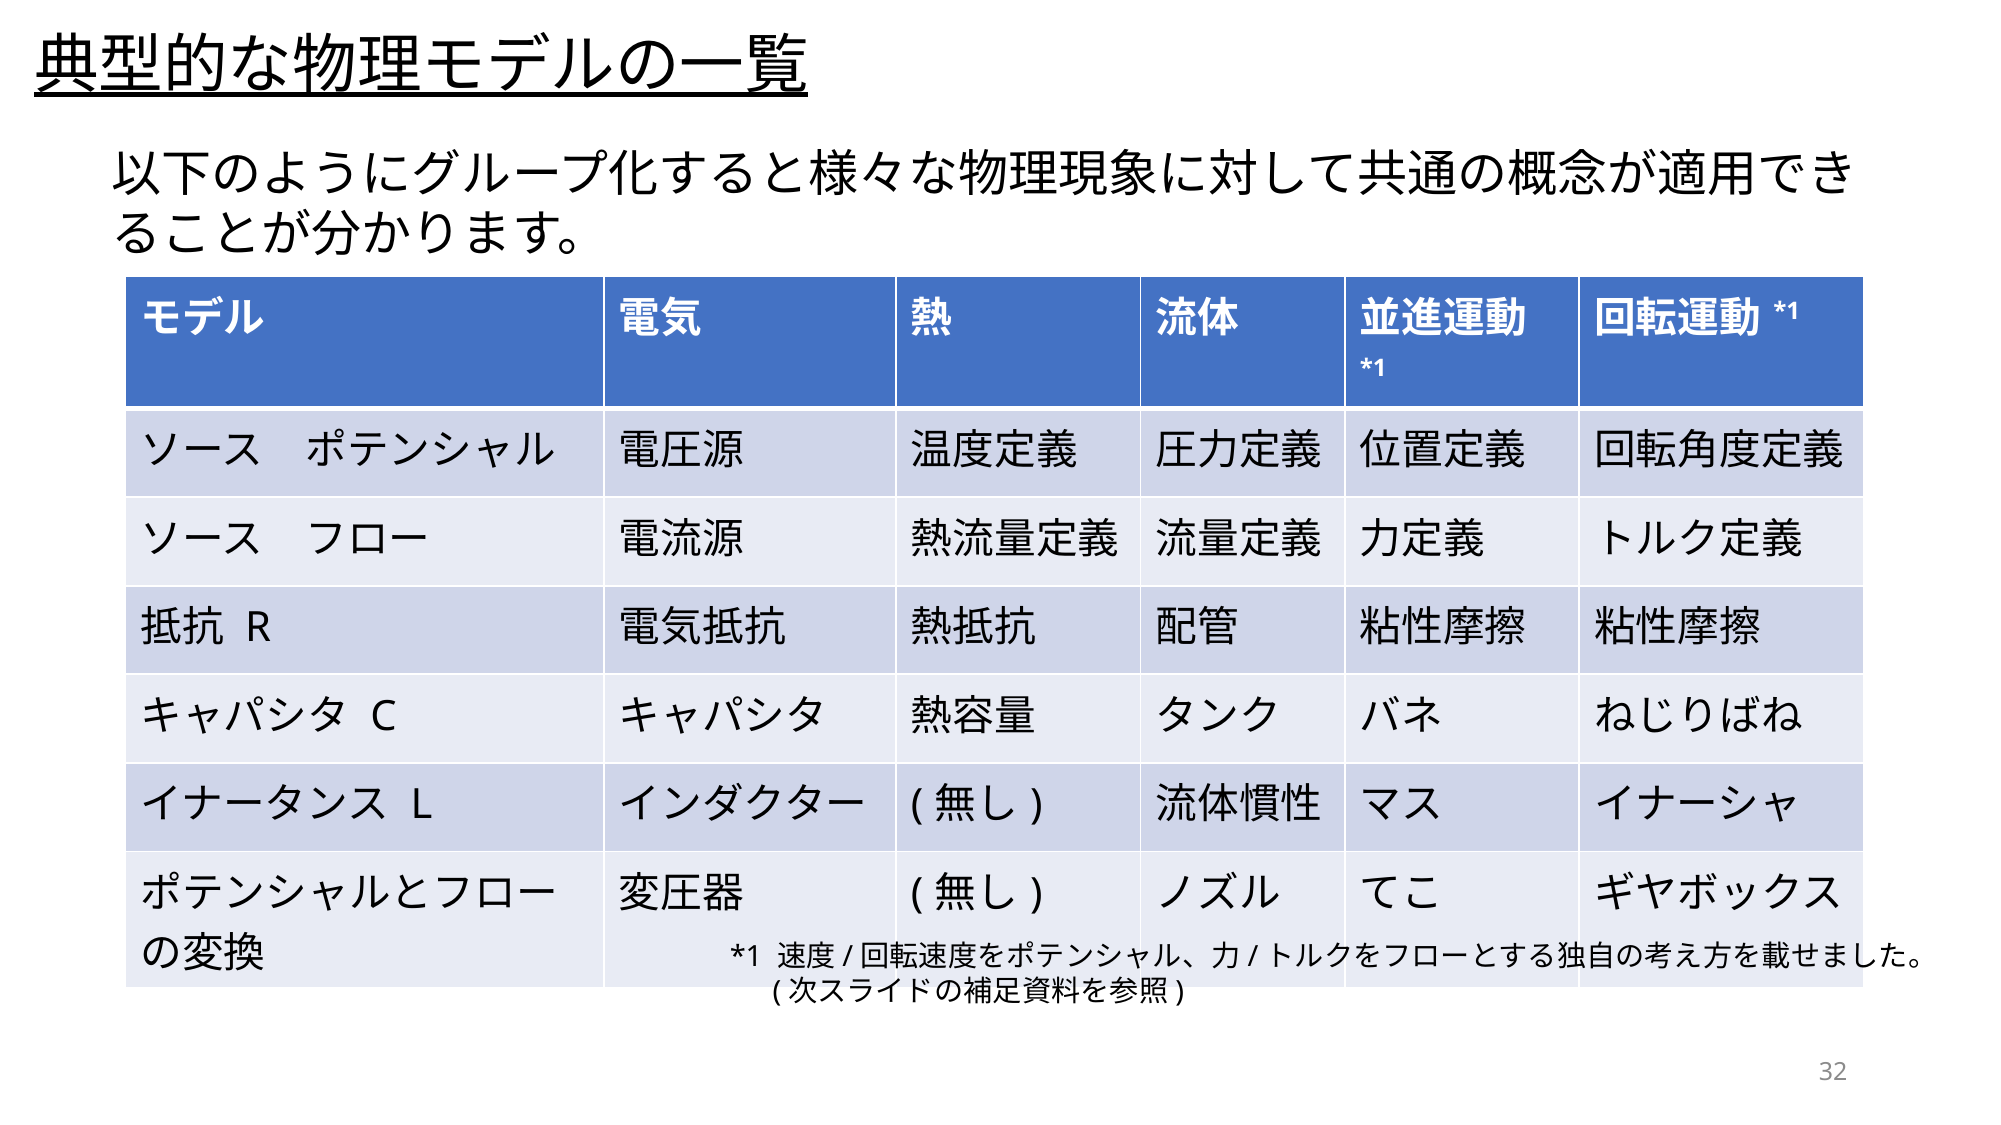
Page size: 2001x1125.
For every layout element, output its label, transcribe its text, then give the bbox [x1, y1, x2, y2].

table_cell マス [1346, 764, 1578, 851]
table_cell 熱抵抗 [897, 587, 1140, 673]
table_header モデル [126, 277, 603, 406]
table_cell 熱流量定義 [897, 498, 1140, 585]
text_box *1 速度/回転速度をポテンシャル、力/トルクをフローとする独自の考え方を載せました。 (次スライドの補足資料を参照) [714, 930, 2000, 1015]
table_cell 変圧器 [605, 852, 895, 987]
table_cell 粘性摩擦 [1580, 587, 1863, 673]
table_header 熱 [897, 277, 1140, 406]
table_cell キャパシタ [605, 675, 895, 762]
table_cell ソース ポテンシャル [126, 411, 603, 496]
table_header 並進運動*1 [1346, 277, 1578, 406]
table_cell 位置定義 [1346, 411, 1578, 496]
table_cell トルク定義 [1580, 498, 1863, 585]
table_cell イナータンス L [126, 764, 603, 851]
table_cell タンク [1141, 675, 1344, 762]
table_cell 流体慣性 [1141, 764, 1344, 851]
text_box 典型的な物理モデルの一覧 [26, 14, 817, 109]
table_cell 電圧源 [605, 411, 895, 496]
table_cell ねじりばね [1580, 675, 1863, 762]
table_header 流体 [1141, 277, 1344, 406]
table_cell イナーシャ [1580, 764, 1863, 851]
table_cell (無し) [897, 852, 1140, 930]
table_cell ノズル [1141, 852, 1344, 930]
table_cell 熱容量 [897, 675, 1140, 762]
table_cell 圧力定義 [1141, 411, 1344, 496]
table_cell 粘性摩擦 [1346, 587, 1578, 673]
table_cell ギヤボックス [1580, 852, 1863, 930]
table_cell バネ [1346, 675, 1578, 762]
table_cell ポテンシャルとフローの変換 [126, 852, 603, 987]
table_cell 流量定義 [1141, 498, 1344, 585]
table_cell 温度定義 [897, 411, 1140, 496]
table_cell ソース フロー [126, 498, 603, 585]
table_cell 電流源 [605, 498, 895, 585]
text_box 以下のようにグループ化すると様々な物理現象に対して共通の概念が適用できることが分かります。 [97, 133, 1920, 269]
table_cell インダクター [605, 764, 895, 851]
table_cell 配管 [1141, 587, 1344, 673]
table_cell (無し) [897, 764, 1140, 851]
table_cell 回転角度定義 [1580, 411, 1863, 496]
table_cell てこ [1346, 852, 1578, 930]
table_cell 電気抵抗 [605, 587, 895, 673]
table_cell 抵抗 R [126, 587, 603, 673]
table_cell キャパシタ C [126, 675, 603, 762]
table_cell 力定義 [1346, 498, 1578, 585]
table_header 電気 [605, 277, 895, 406]
slide_number 32 [1412, 1042, 1863, 1103]
table_header 回転運動*1 [1580, 277, 1863, 406]
